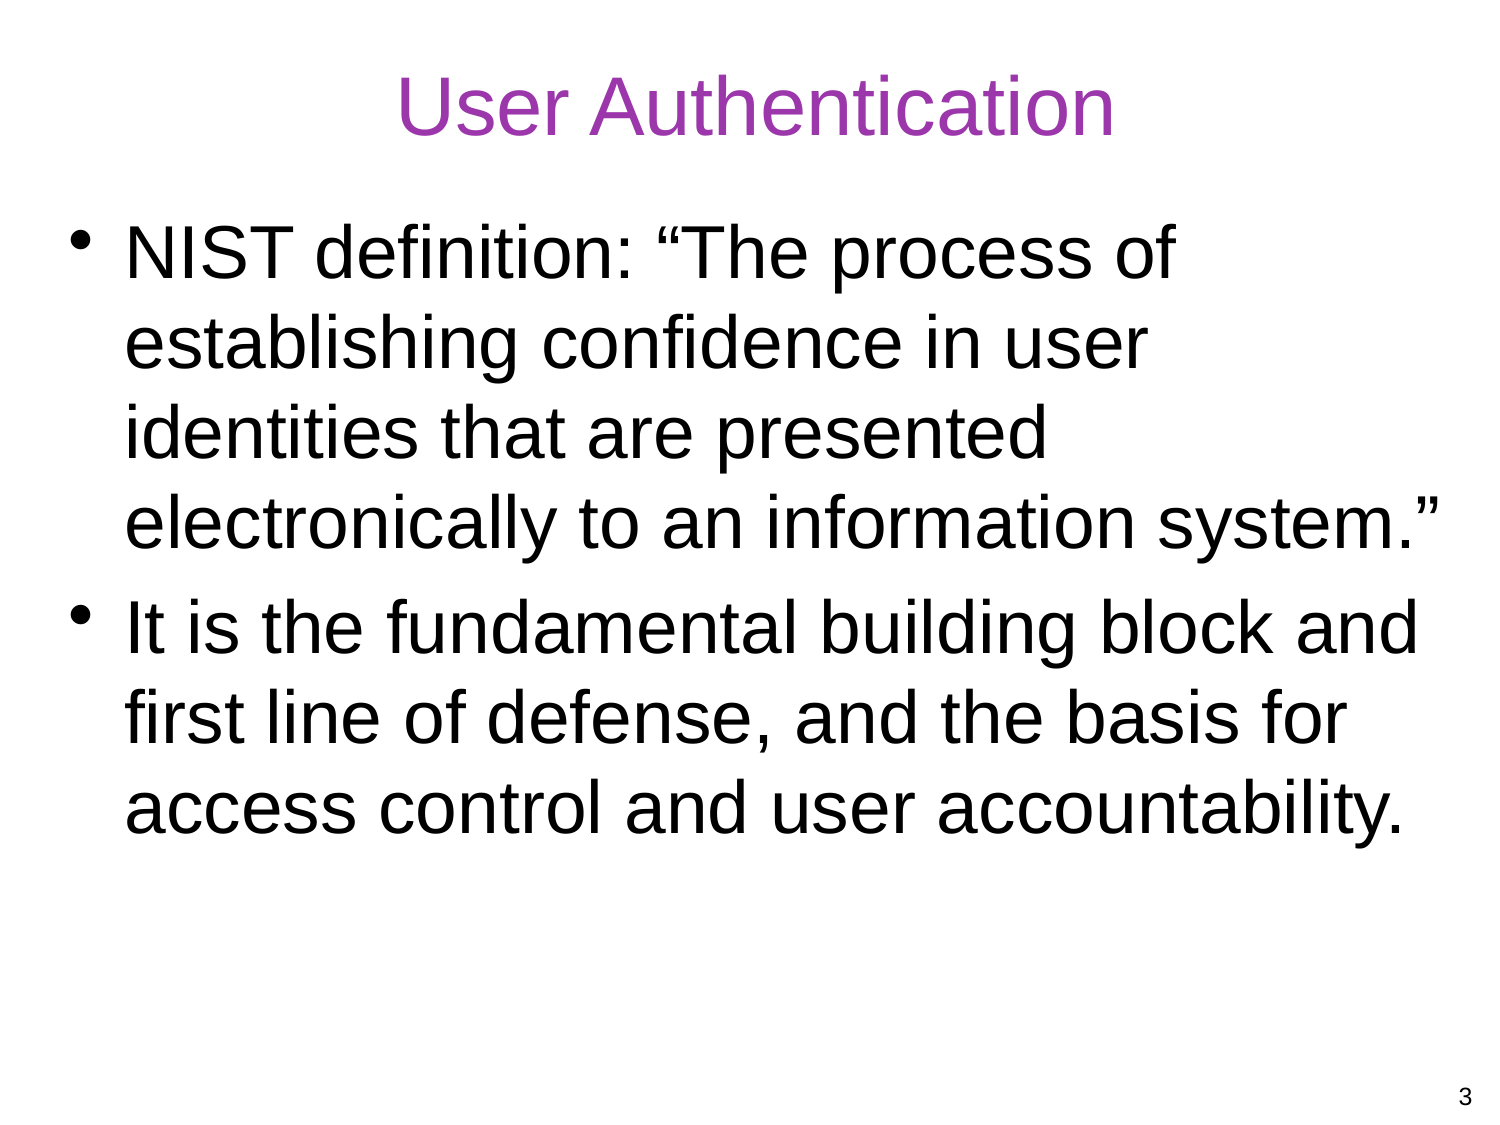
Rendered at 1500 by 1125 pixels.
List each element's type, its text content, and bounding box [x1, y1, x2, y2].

list NIST definition: “The process of establishing confidence in user identities that are presented electronically to an information system.” It is the fundamental building block and first line of defense, and the basis for access control and user accountability. [52, 196, 1459, 1059]
title User Authentication [52, 30, 1459, 174]
slide_number 3 [1137, 1073, 1488, 1114]
